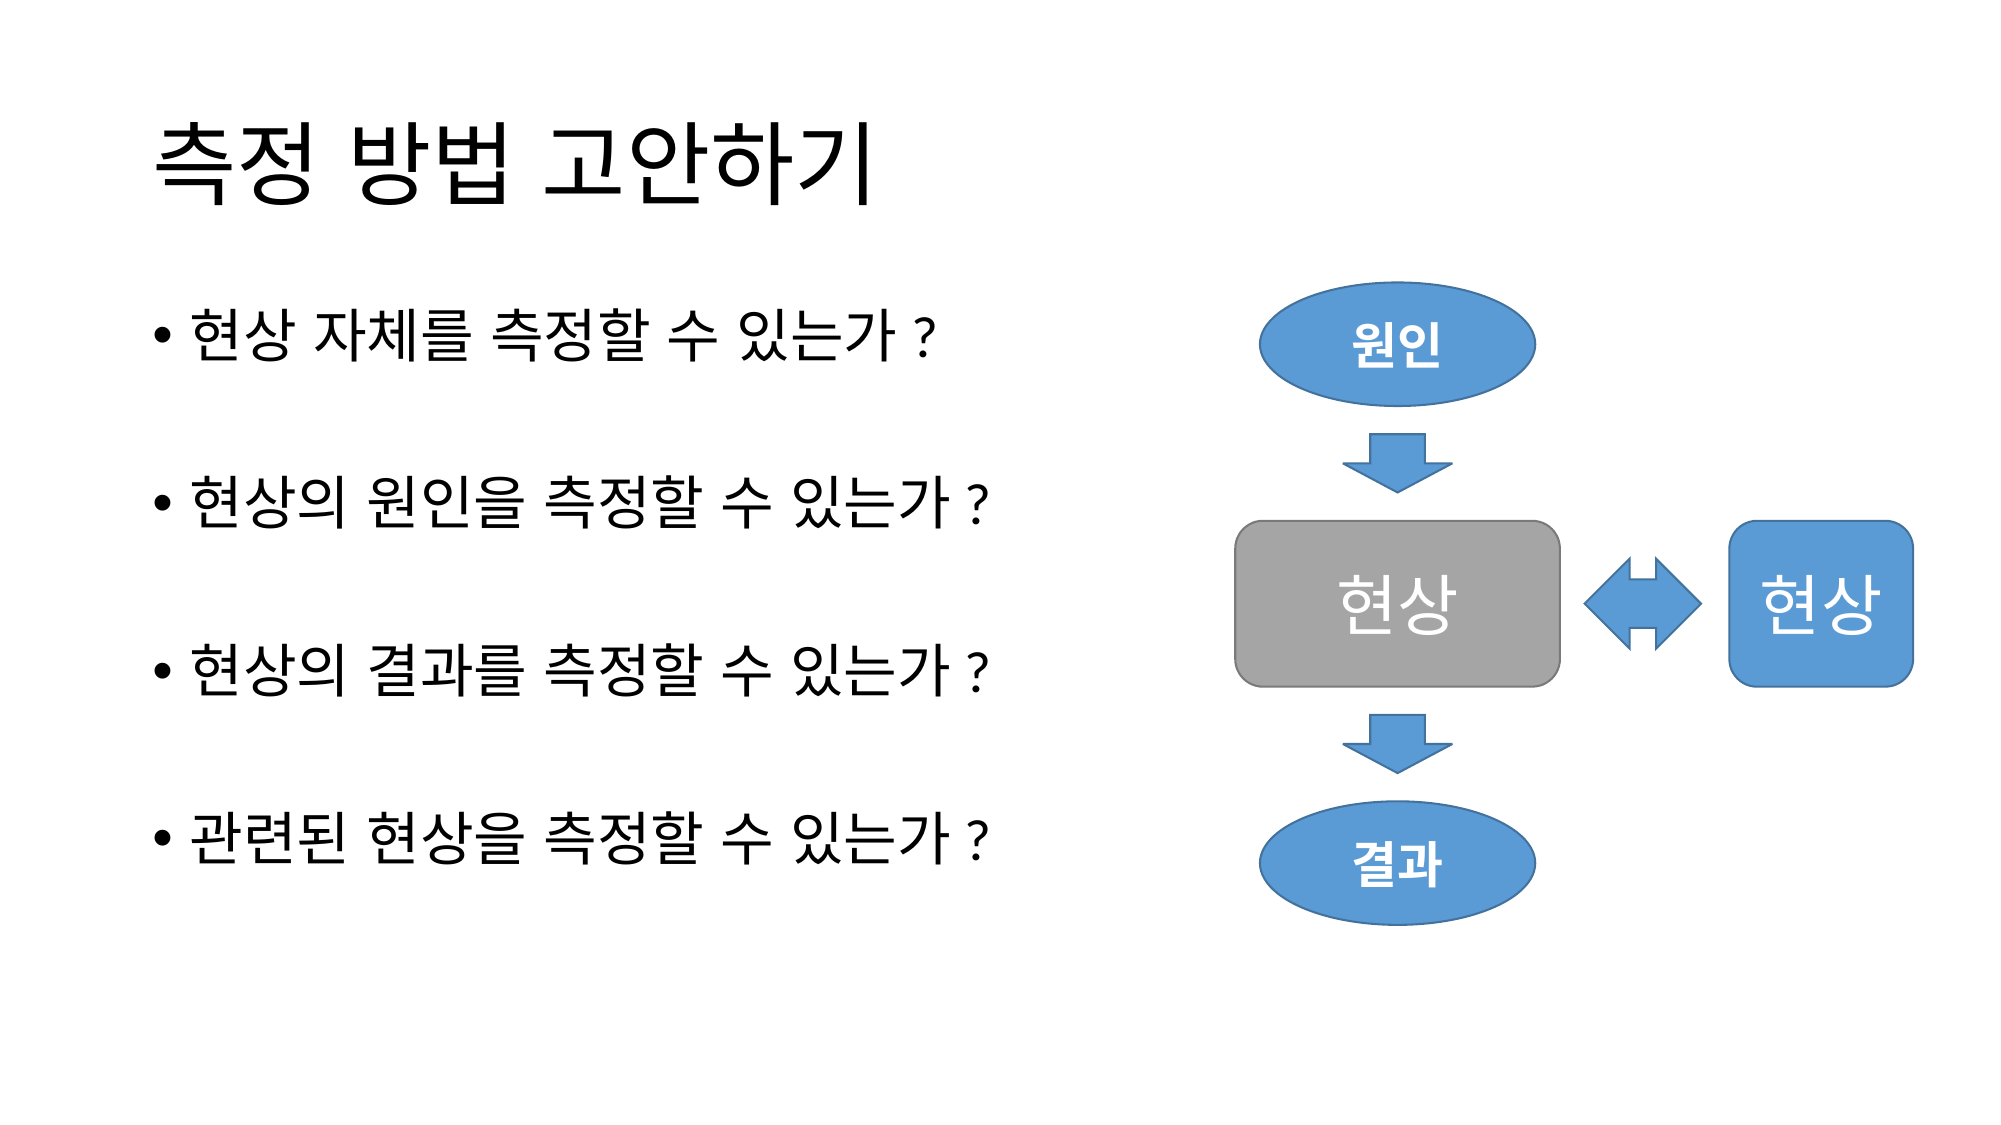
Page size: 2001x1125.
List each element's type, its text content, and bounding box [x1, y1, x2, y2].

text_box 결과 [1258, 800, 1537, 926]
text_box [1583, 556, 1703, 652]
text_box [1342, 433, 1453, 494]
text_box 현상 [1728, 519, 1915, 688]
text_box 원인 [1258, 281, 1537, 408]
text_box [1342, 713, 1453, 775]
list 현상 자체를 측정할 수 있는가? 현상의 원인을 측정할 수 있는가? 현상의 결과를 측정할 수 있는가? 관련된 현상을 측정할 수 있는가? [137, 299, 1863, 1014]
text_box 현상 [1234, 519, 1561, 688]
title 측정 방법 고안하기 [137, 59, 1863, 278]
